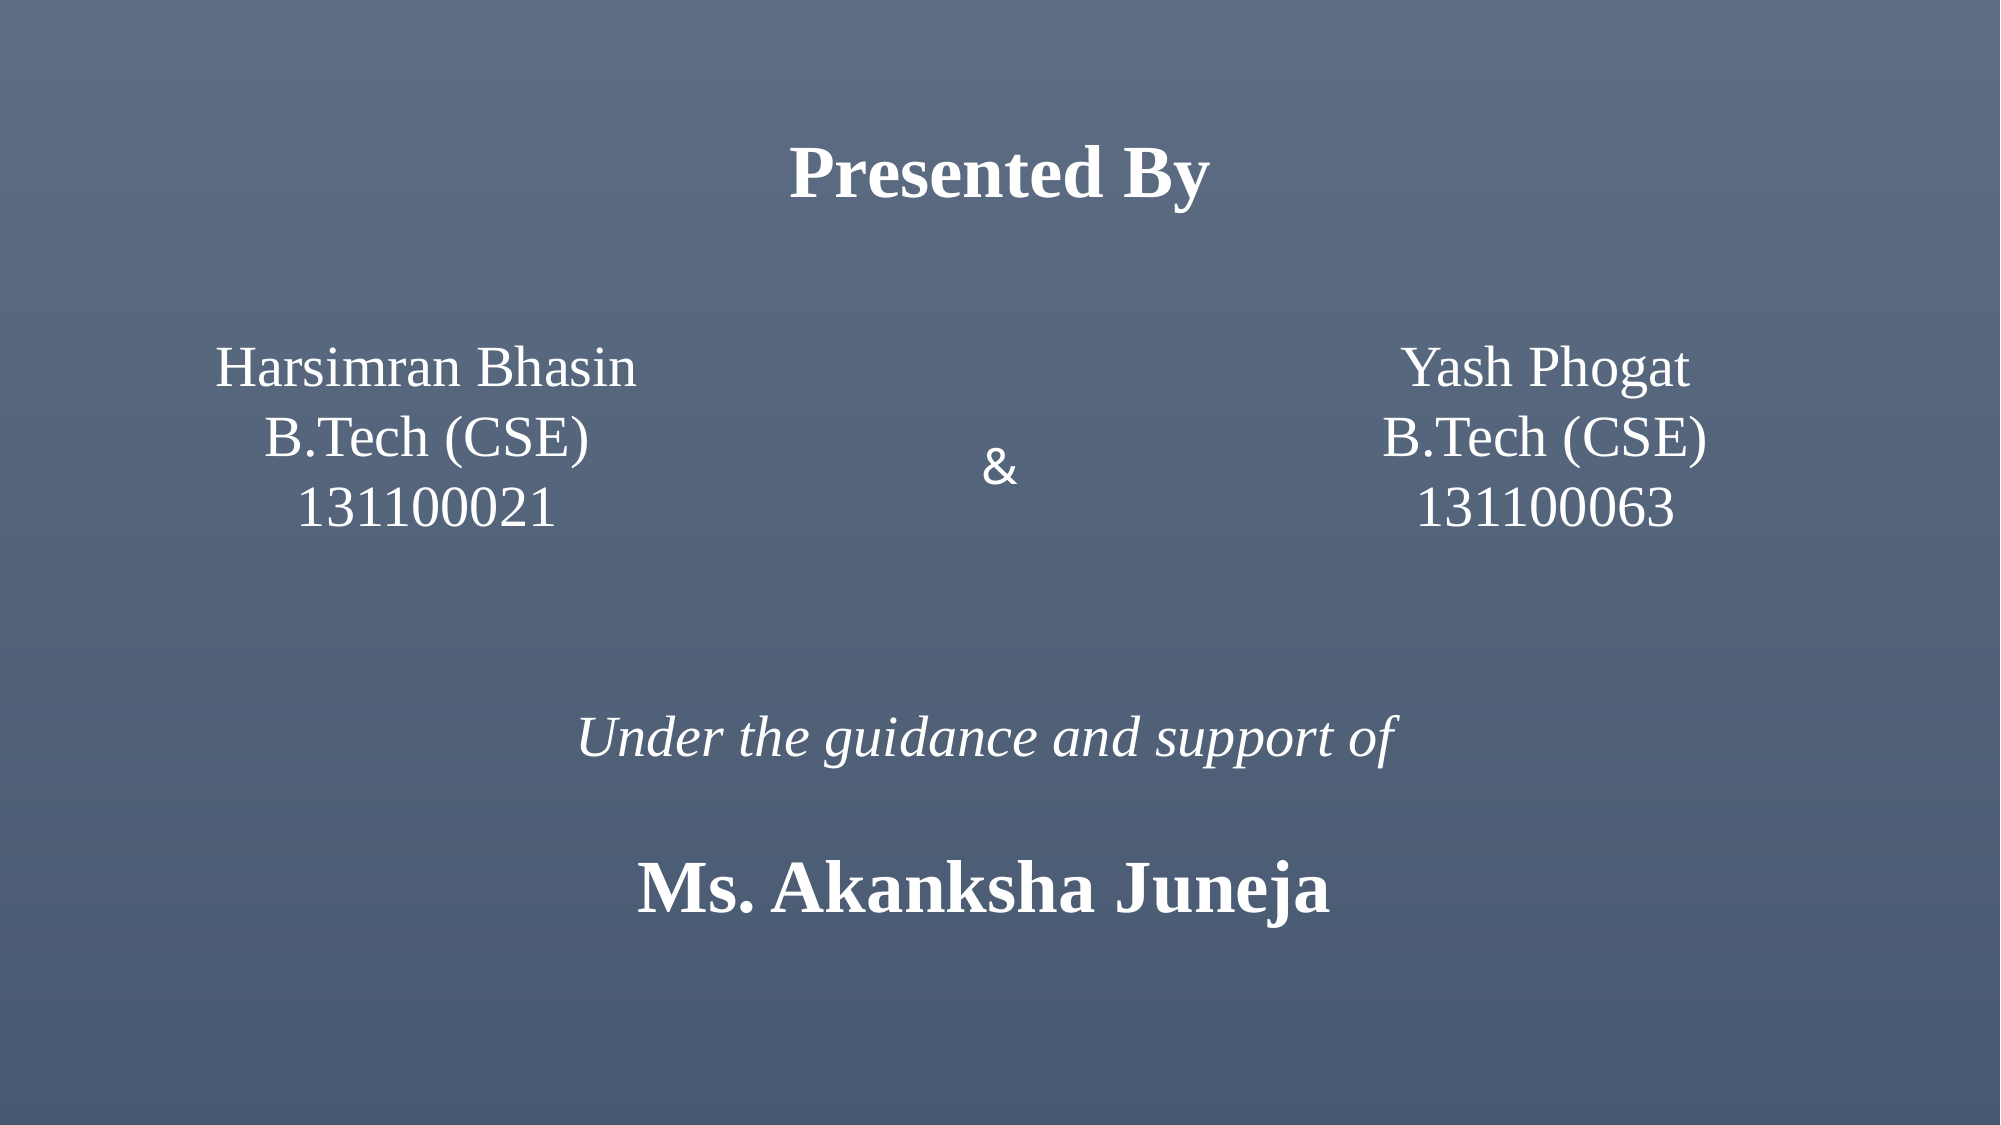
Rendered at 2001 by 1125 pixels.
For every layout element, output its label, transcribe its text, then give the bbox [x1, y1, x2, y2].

text_box Yash Phogat B.Tech (CSE) 131100063 [1302, 321, 1789, 546]
text_box Under the guidance and support of Ms. Akanksha Juneja [549, 690, 1420, 981]
text_box & [967, 427, 1055, 502]
text_box Presented By [757, 115, 1243, 221]
text_box Harsimran Bhasin B.Tech (CSE) 131100021 [135, 321, 719, 546]
